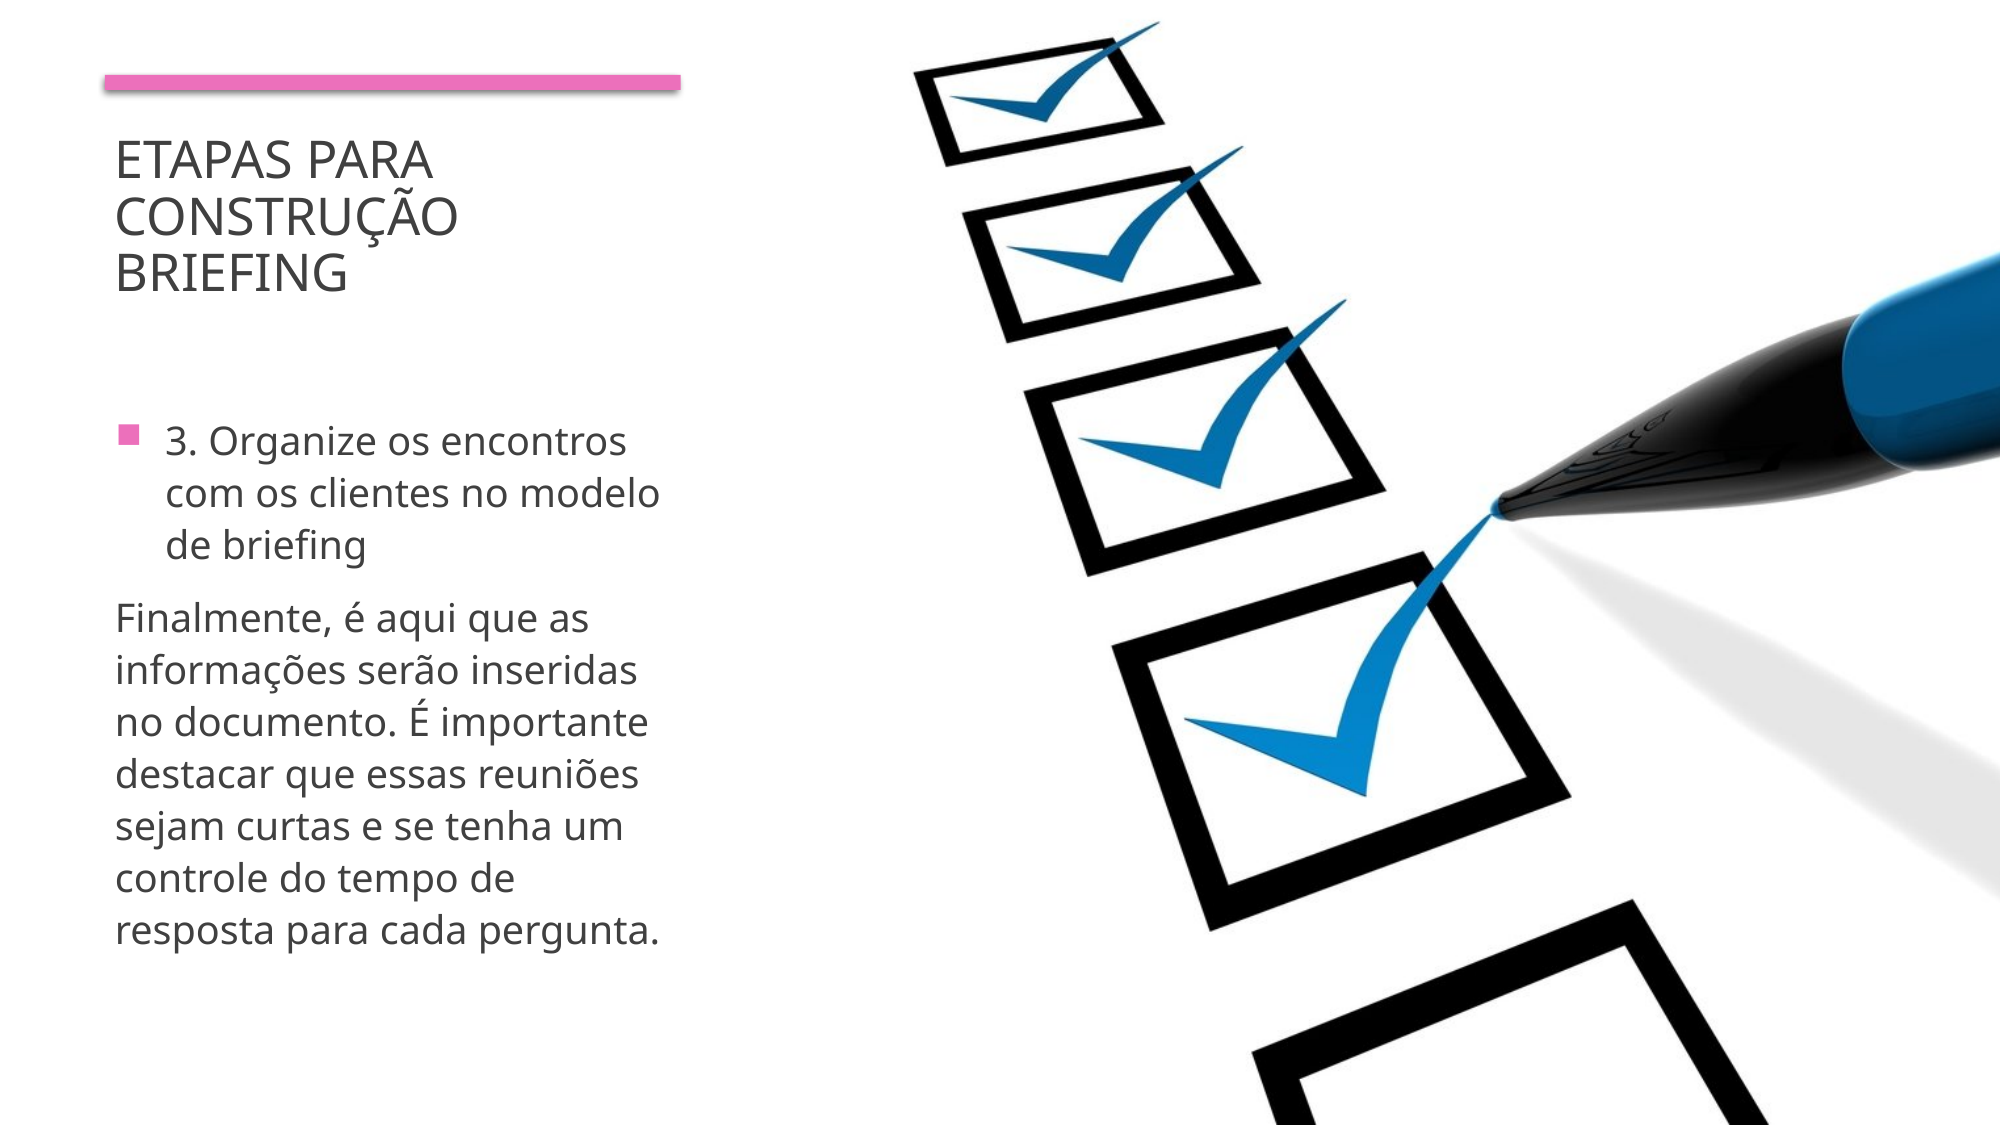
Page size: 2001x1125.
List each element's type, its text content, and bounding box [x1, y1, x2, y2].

text_box [0, 0, 760, 1125]
title Etapas para construção briefing [100, 115, 686, 311]
picture [762, 0, 2000, 1125]
text_box [104, 74, 682, 91]
list 3. Organize os encontros com os clientes no modelo de briefing Finalmente, é aqui que as informações serão inseridas no documento. É importante destacar que essas reuniões sejam curtas e se tenha um controle do tempo de resposta para cada pergunta. [100, 383, 686, 981]
